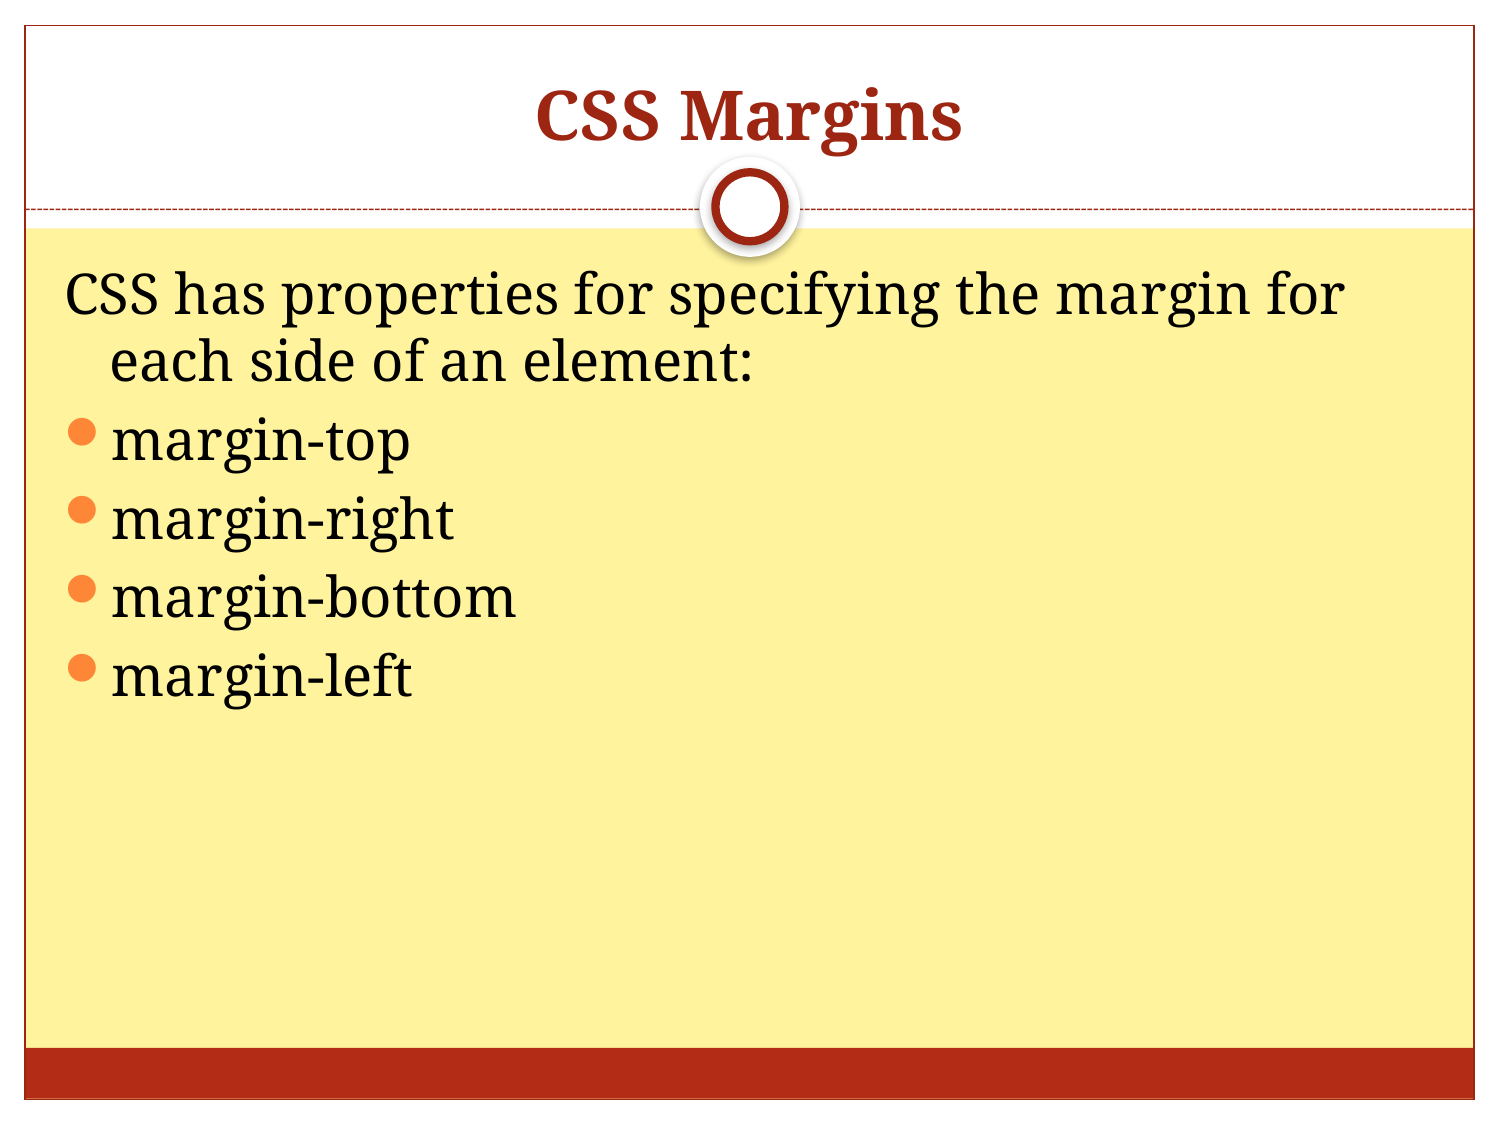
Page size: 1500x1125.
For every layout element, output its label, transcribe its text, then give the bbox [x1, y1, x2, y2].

list CSS has properties for specifying the margin for each side of an element: margin-top margin-right margin-bottom margin-left [49, 250, 1445, 1001]
title CSS Margins [49, 37, 1450, 162]
